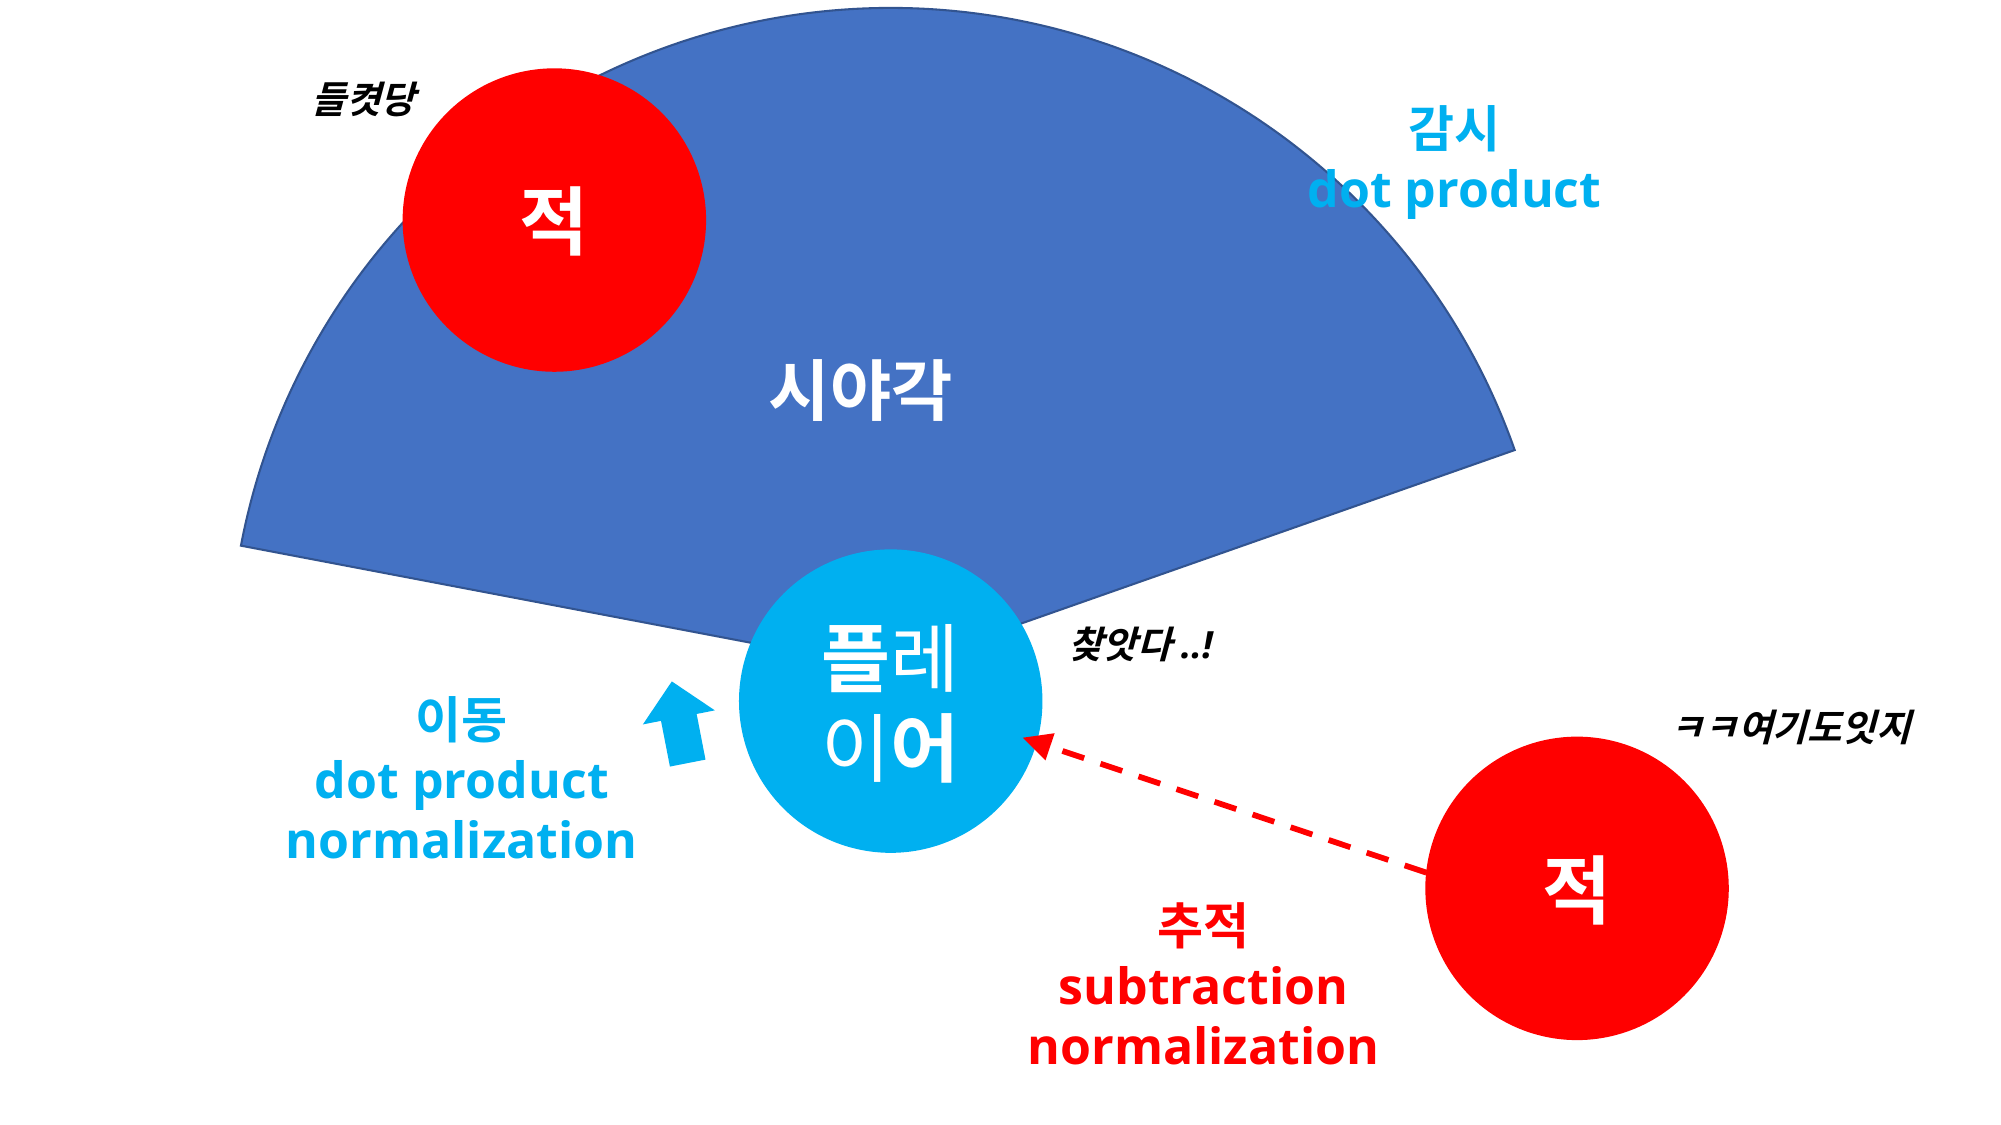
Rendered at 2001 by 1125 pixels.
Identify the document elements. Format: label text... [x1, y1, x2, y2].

text_box [239, 6, 1517, 644]
text_box 플레이어 [738, 549, 1043, 853]
text_box 이동 dot product normalization [271, 680, 653, 876]
text_box 시야각 [754, 341, 969, 437]
text_box ㅋㅋ여기도잇지 [1654, 696, 1926, 757]
text_box 적 [1425, 736, 1729, 1041]
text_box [1022, 737, 1427, 873]
text_box 감시 dot product [1292, 89, 1617, 285]
text_box [642, 681, 715, 767]
text_box 들켯당 [296, 68, 431, 129]
text_box 적 [402, 68, 707, 372]
text_box 찾앗다..! [1053, 613, 1228, 673]
text_box 추적 subtraction normalization [1013, 886, 1395, 1082]
